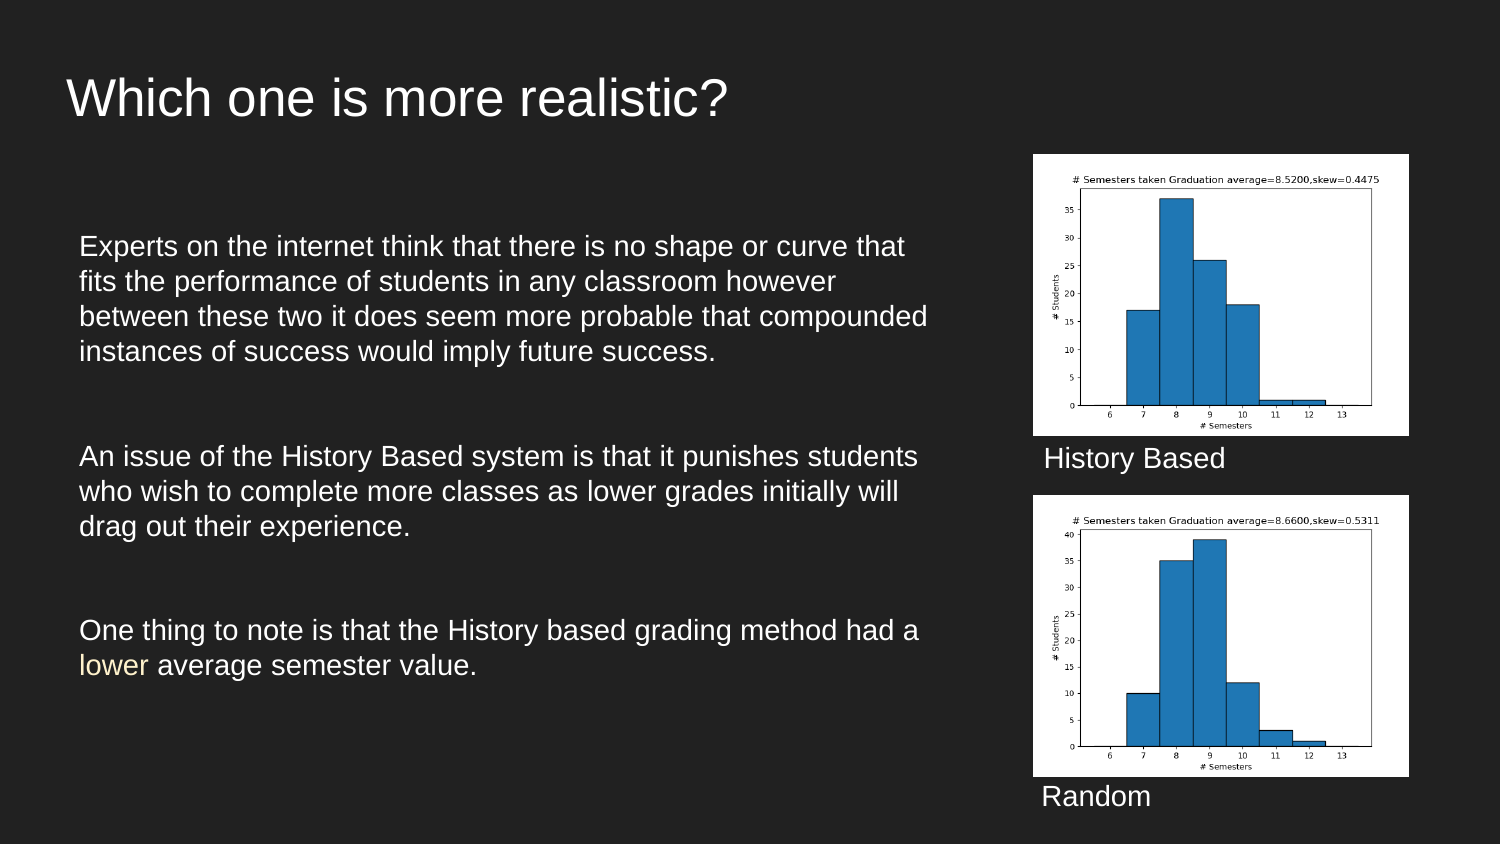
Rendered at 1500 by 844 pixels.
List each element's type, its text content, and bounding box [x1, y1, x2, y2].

text_box History Based [1028, 424, 1464, 490]
picture [1033, 495, 1409, 777]
text_box Experts on the internet think that there is no shape or curve that fits the performance of students in any classroom however between these two it does seem more probable that compounded instances of success would imply future success. An issue of the History Based system is that it punishes students who wish to complete more classes as lower grades initially will drag out their experience. One thing to note is that the History based grading method had a lower average semester value. [64, 212, 955, 697]
text_box Random [1026, 761, 1462, 827]
title Which one is more realistic? [51, 48, 1449, 143]
picture [1033, 153, 1409, 436]
